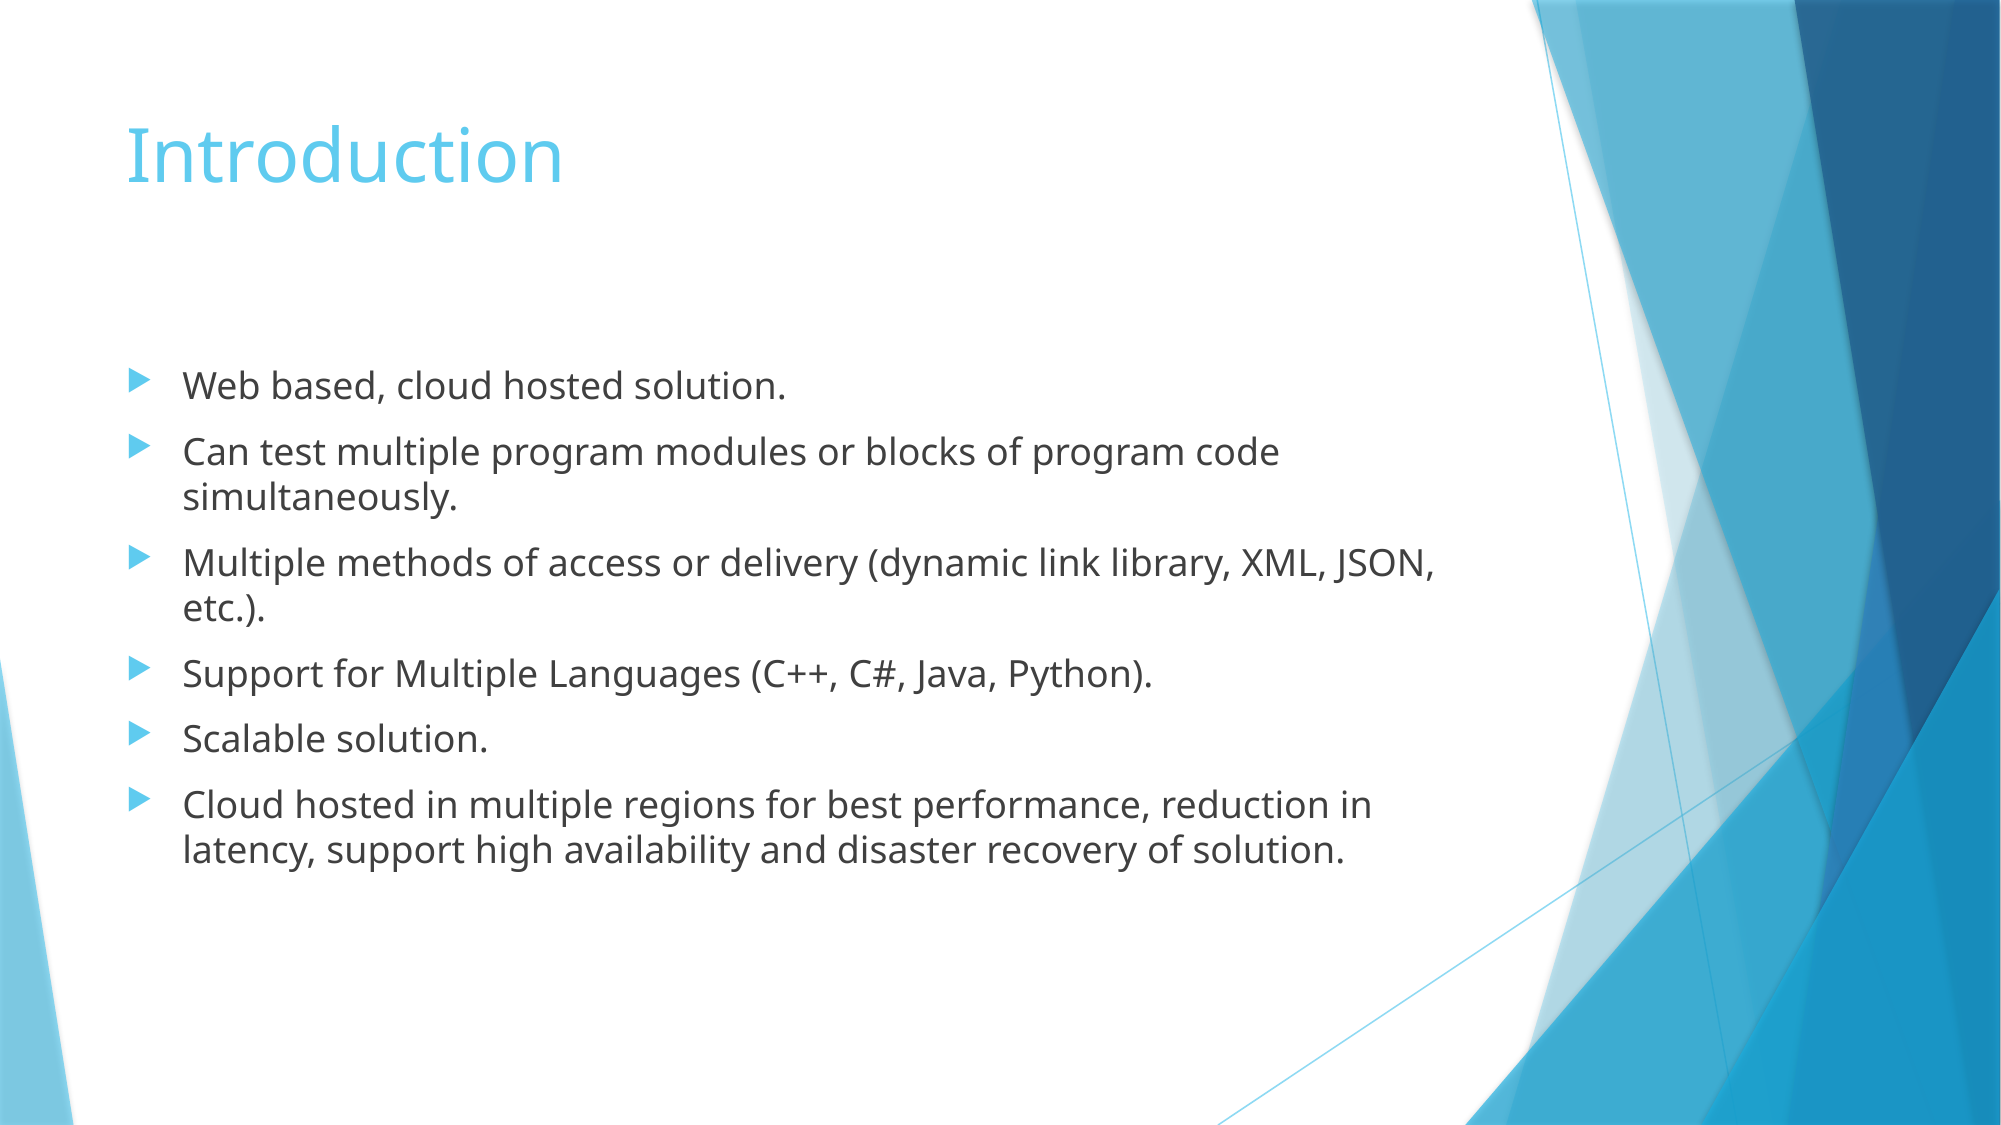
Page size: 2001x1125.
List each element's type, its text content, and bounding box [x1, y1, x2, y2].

list Web based, cloud hosted solution. Can test multiple program modules or blocks of program code simultaneously. Multiple methods of access or delivery (dynamic link library, XML, JSON, etc.). Support for Multiple Languages (C++, C#, Java, Python). Scalable solution. Cloud hosted in multiple regions for best performance, reduction in latency, support high availability and disaster recovery of solution. [111, 354, 1522, 992]
title Introduction [111, 99, 1522, 317]
